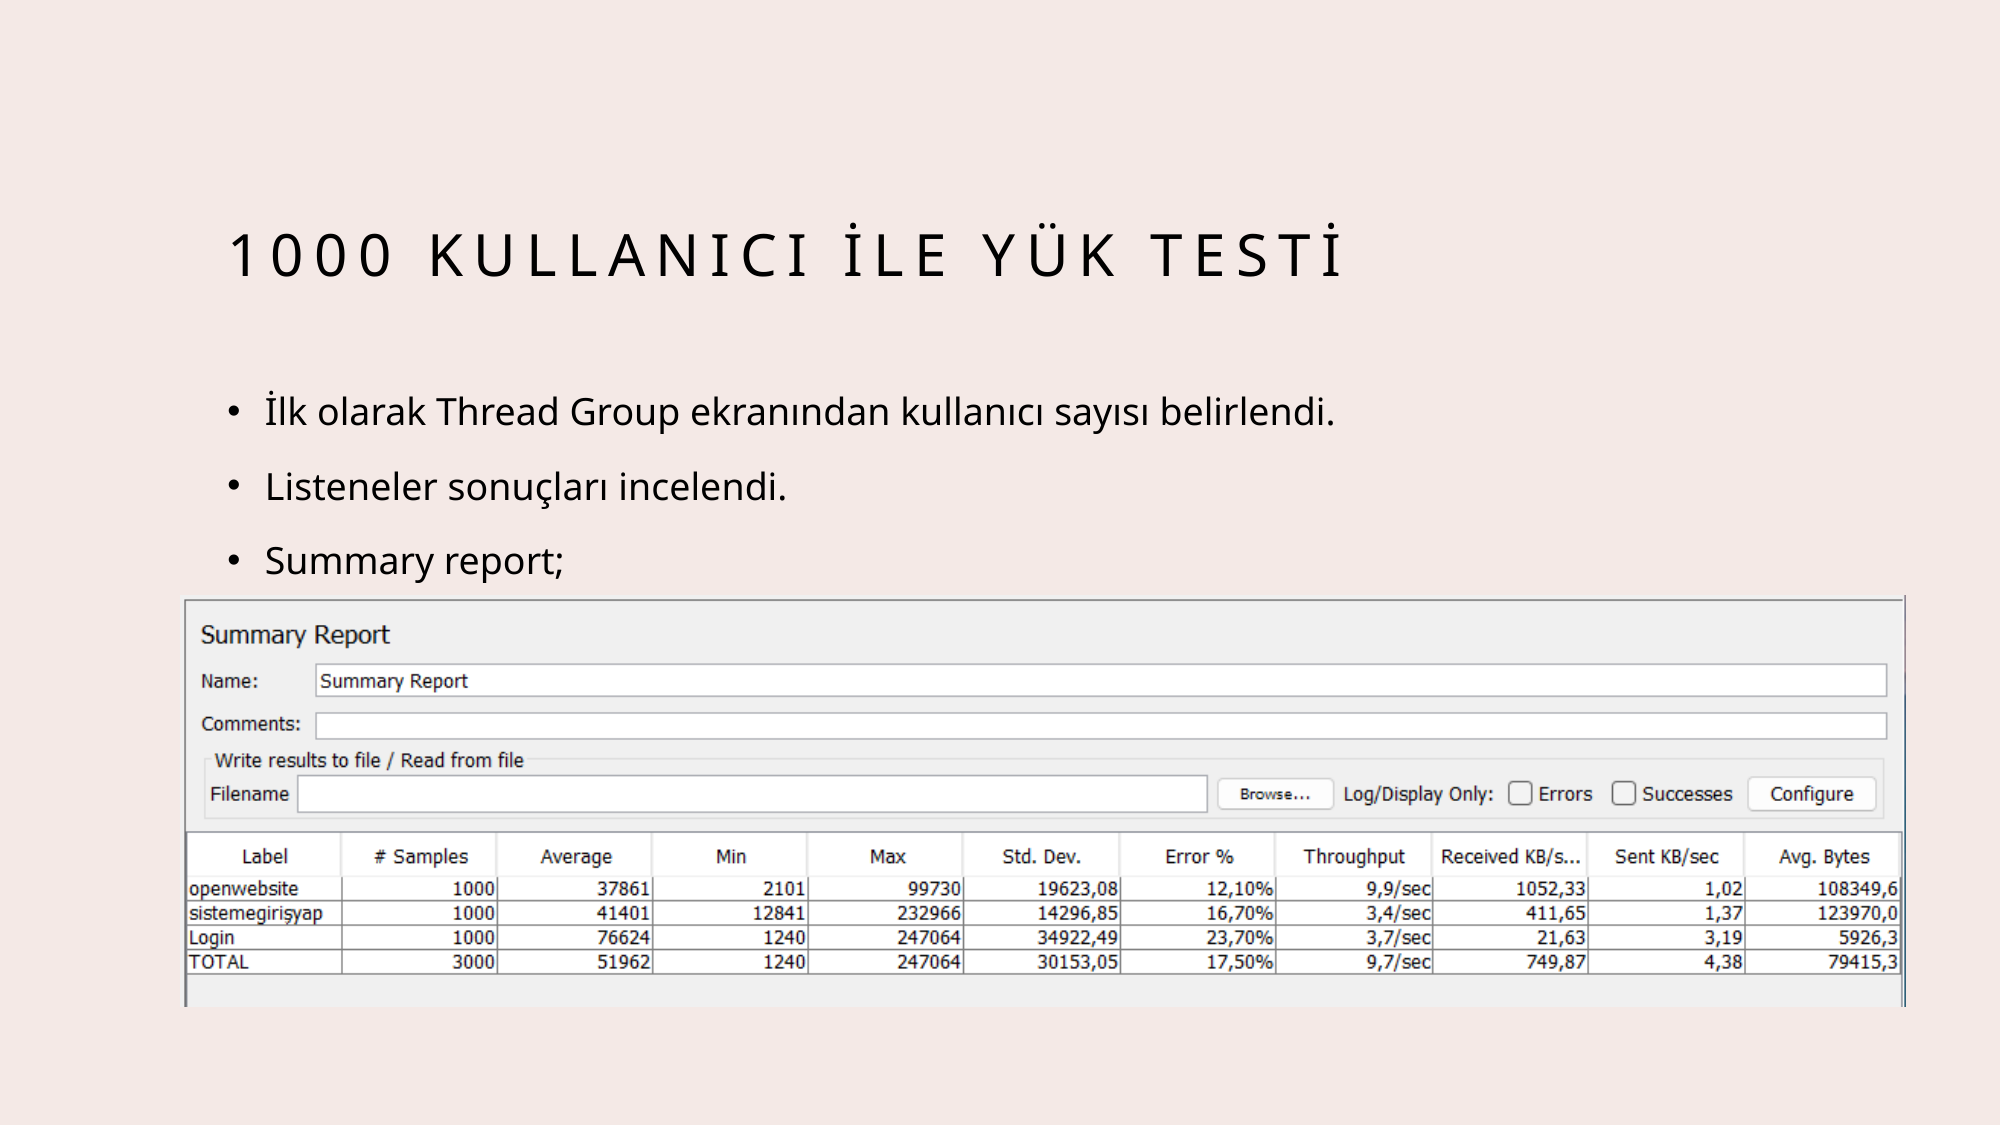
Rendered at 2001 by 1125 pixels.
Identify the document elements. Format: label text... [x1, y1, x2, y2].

picture [180, 595, 1906, 1007]
title 1000 kullanıcı ile yük testi [212, 138, 1788, 354]
list İlk olarak Thread Group ekranından kullanıcı sayısı belirlendi. Listeneler sonuçları incelendi. Summary report; [212, 371, 1788, 595]
